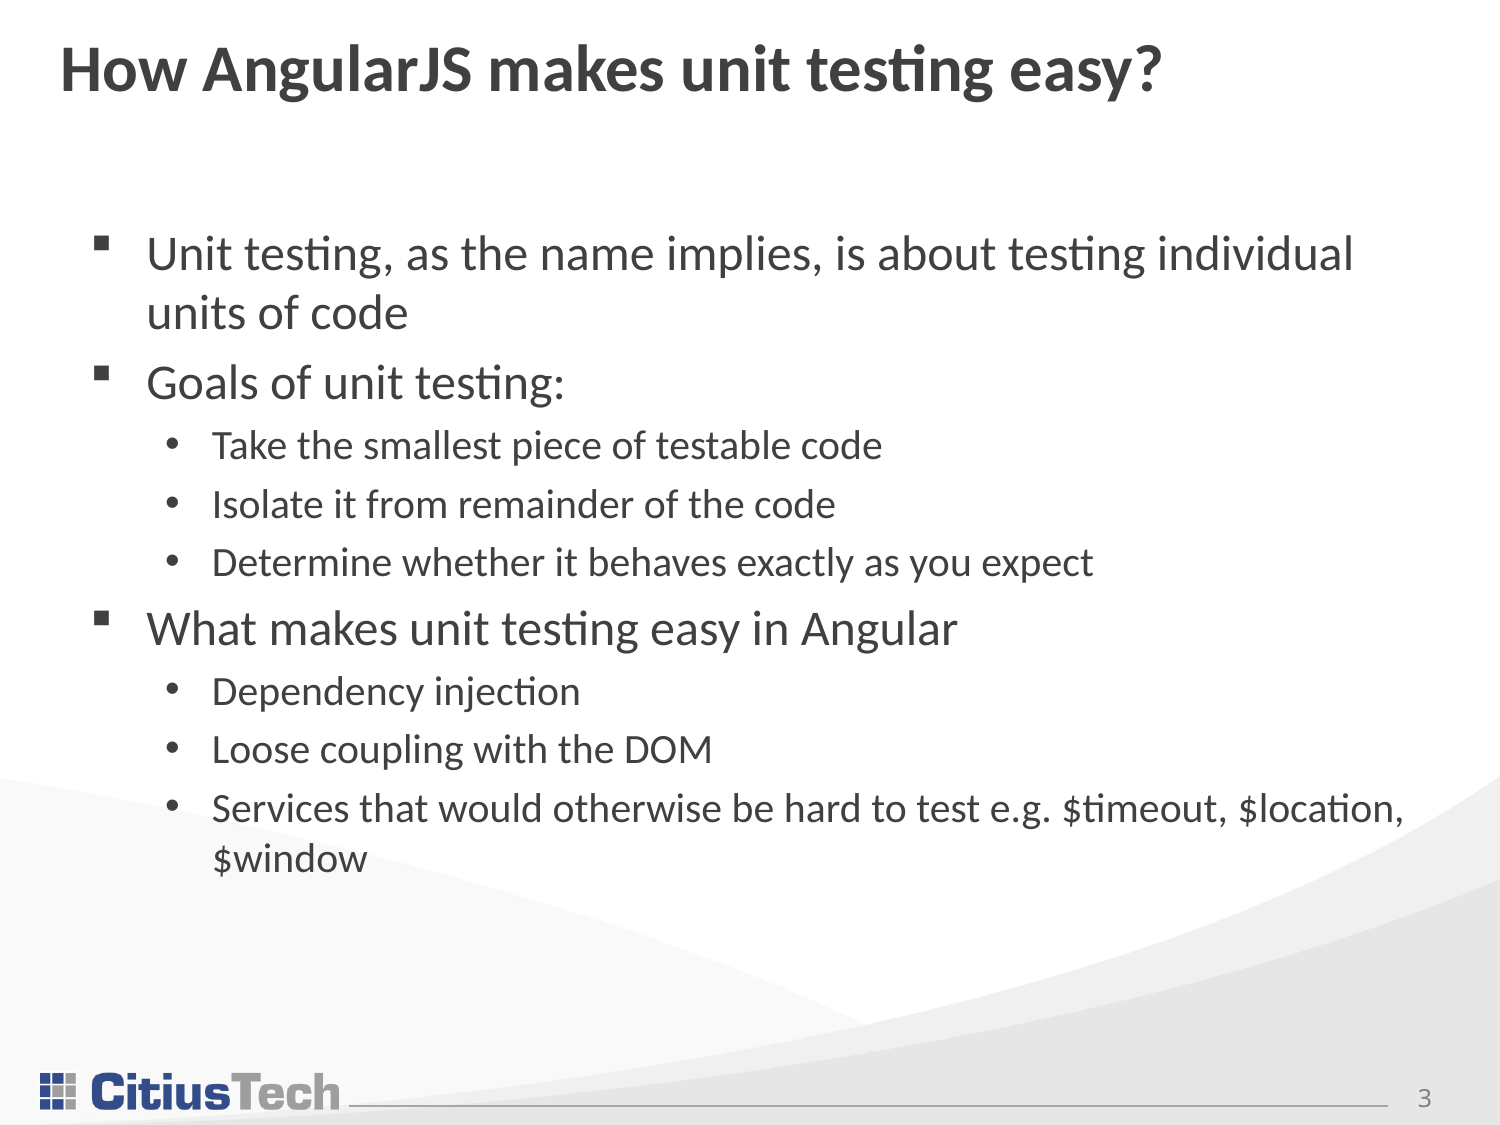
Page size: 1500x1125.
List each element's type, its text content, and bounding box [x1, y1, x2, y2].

text_box [50, 187, 1450, 1025]
title How AngularJS makes unit testing easy? [45, 17, 1425, 113]
text_box Unit testing, as the name implies, is about testing individual units of code Goals of unit testing: Take the smallest piece of testable code Isolate it from remainder of the code Determine whether it behaves exactly as you expect What makes unit testing easy in Angular Dependency injection Loose coupling with the DOM Services that would otherwise be hard to test e.g. $timeout, $location, $window [75, 212, 1475, 1050]
picture [0, 0, 1500, 1125]
